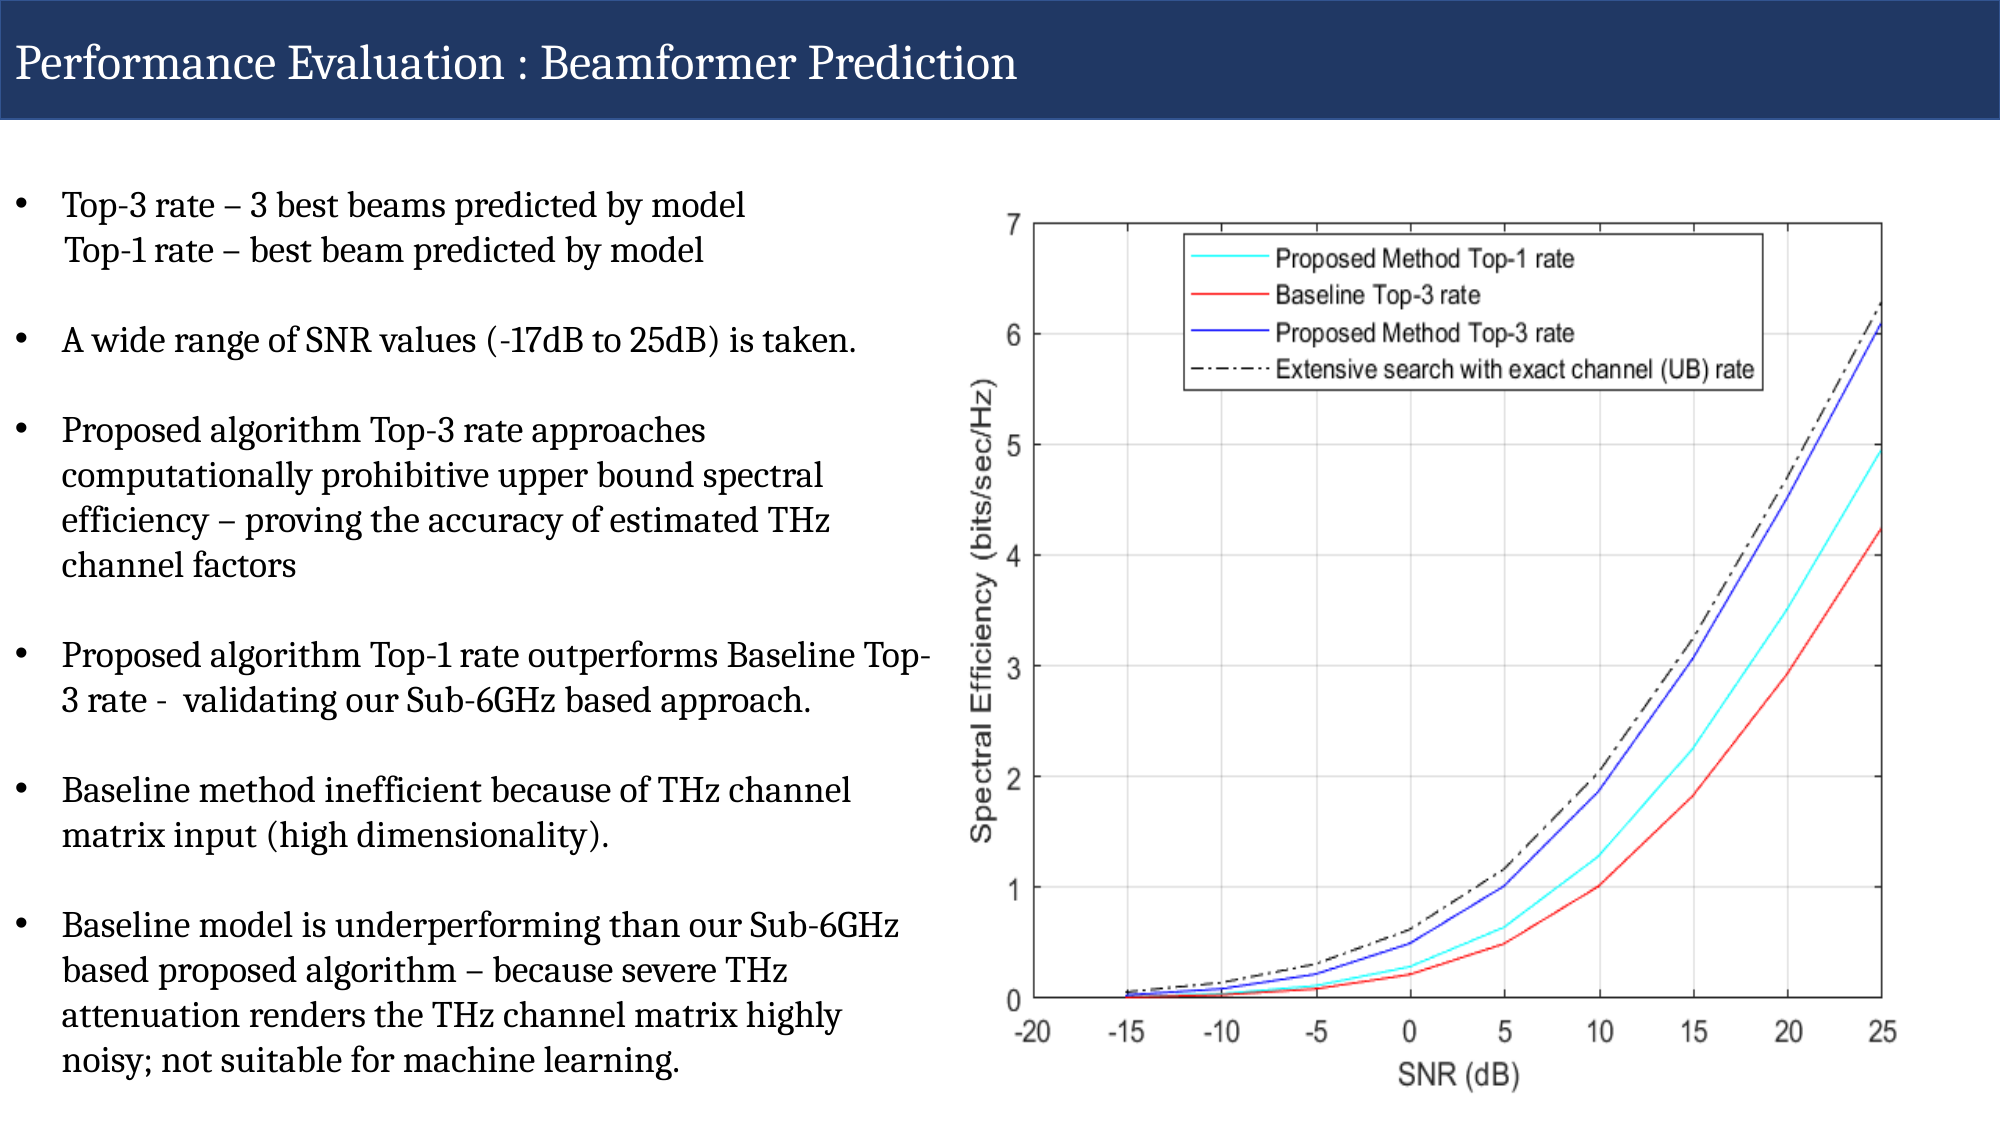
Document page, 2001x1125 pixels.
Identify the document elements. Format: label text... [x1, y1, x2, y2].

text_box Top-3 rate – 3 best beams predicted by model Top-1 rate – best beam predicted by model A wide range of SNR values (-17dB to 25dB) is taken. Proposed algorithm Top-3 rate approaches computationally prohibitive upper bound spectral efficiency – proving the accuracy of estimated THz channel factors Proposed algorithm Top-1 rate outperforms Baseline Top-3 rate - validating our Sub-6GHz based approach. Baseline method inefficient because of THz channel matrix input (high dimensionality). Baseline model is underperforming than our Sub-6GHz based proposed algorithm – because severe THz attenuation renders the THz channel matrix highly noisy; not suitable for machine learning. [0, 172, 891, 1088]
picture [891, 152, 1986, 1104]
text_box Performance Evaluation : Beamformer Prediction [0, 0, 2000, 120]
